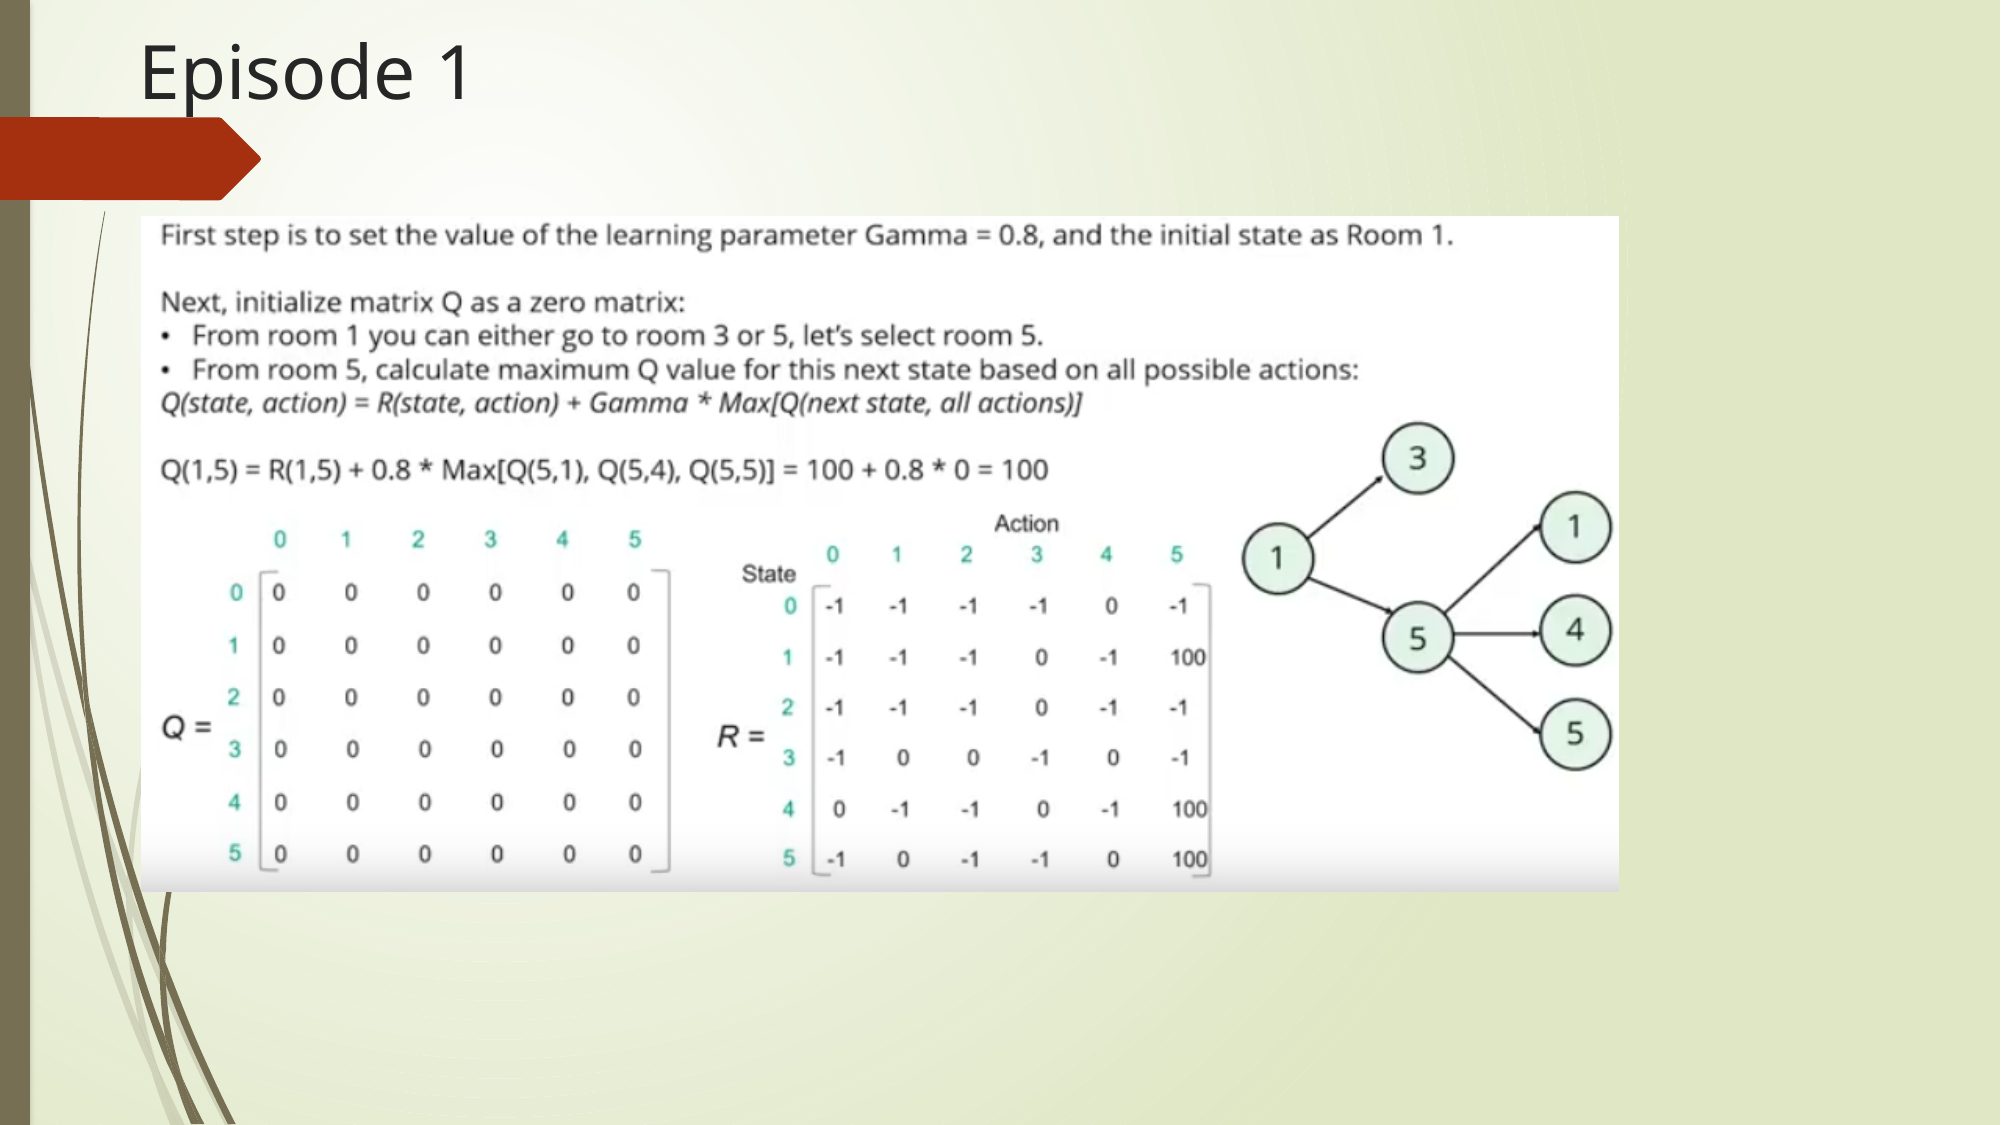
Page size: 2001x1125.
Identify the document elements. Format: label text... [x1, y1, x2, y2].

title Episode 1 [123, 17, 1849, 155]
picture [141, 216, 1619, 892]
